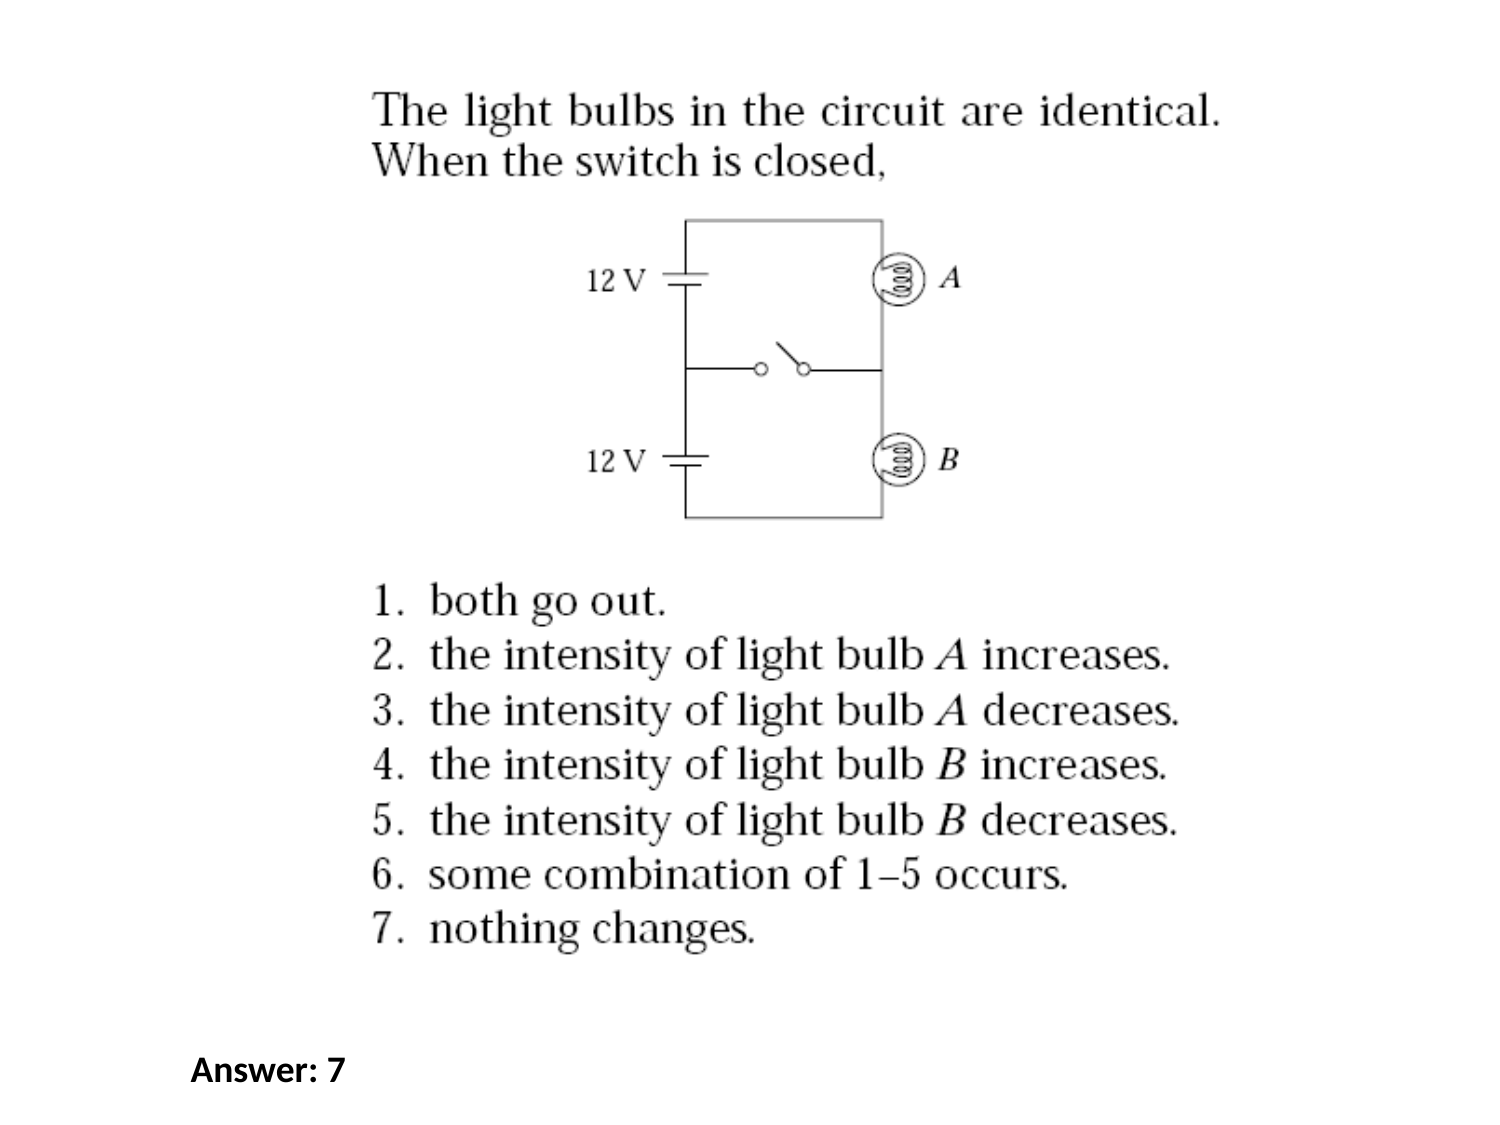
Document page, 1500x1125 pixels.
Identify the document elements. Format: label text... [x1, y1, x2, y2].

text_box Answer: 7 [175, 1037, 361, 1098]
picture [349, 87, 1227, 963]
